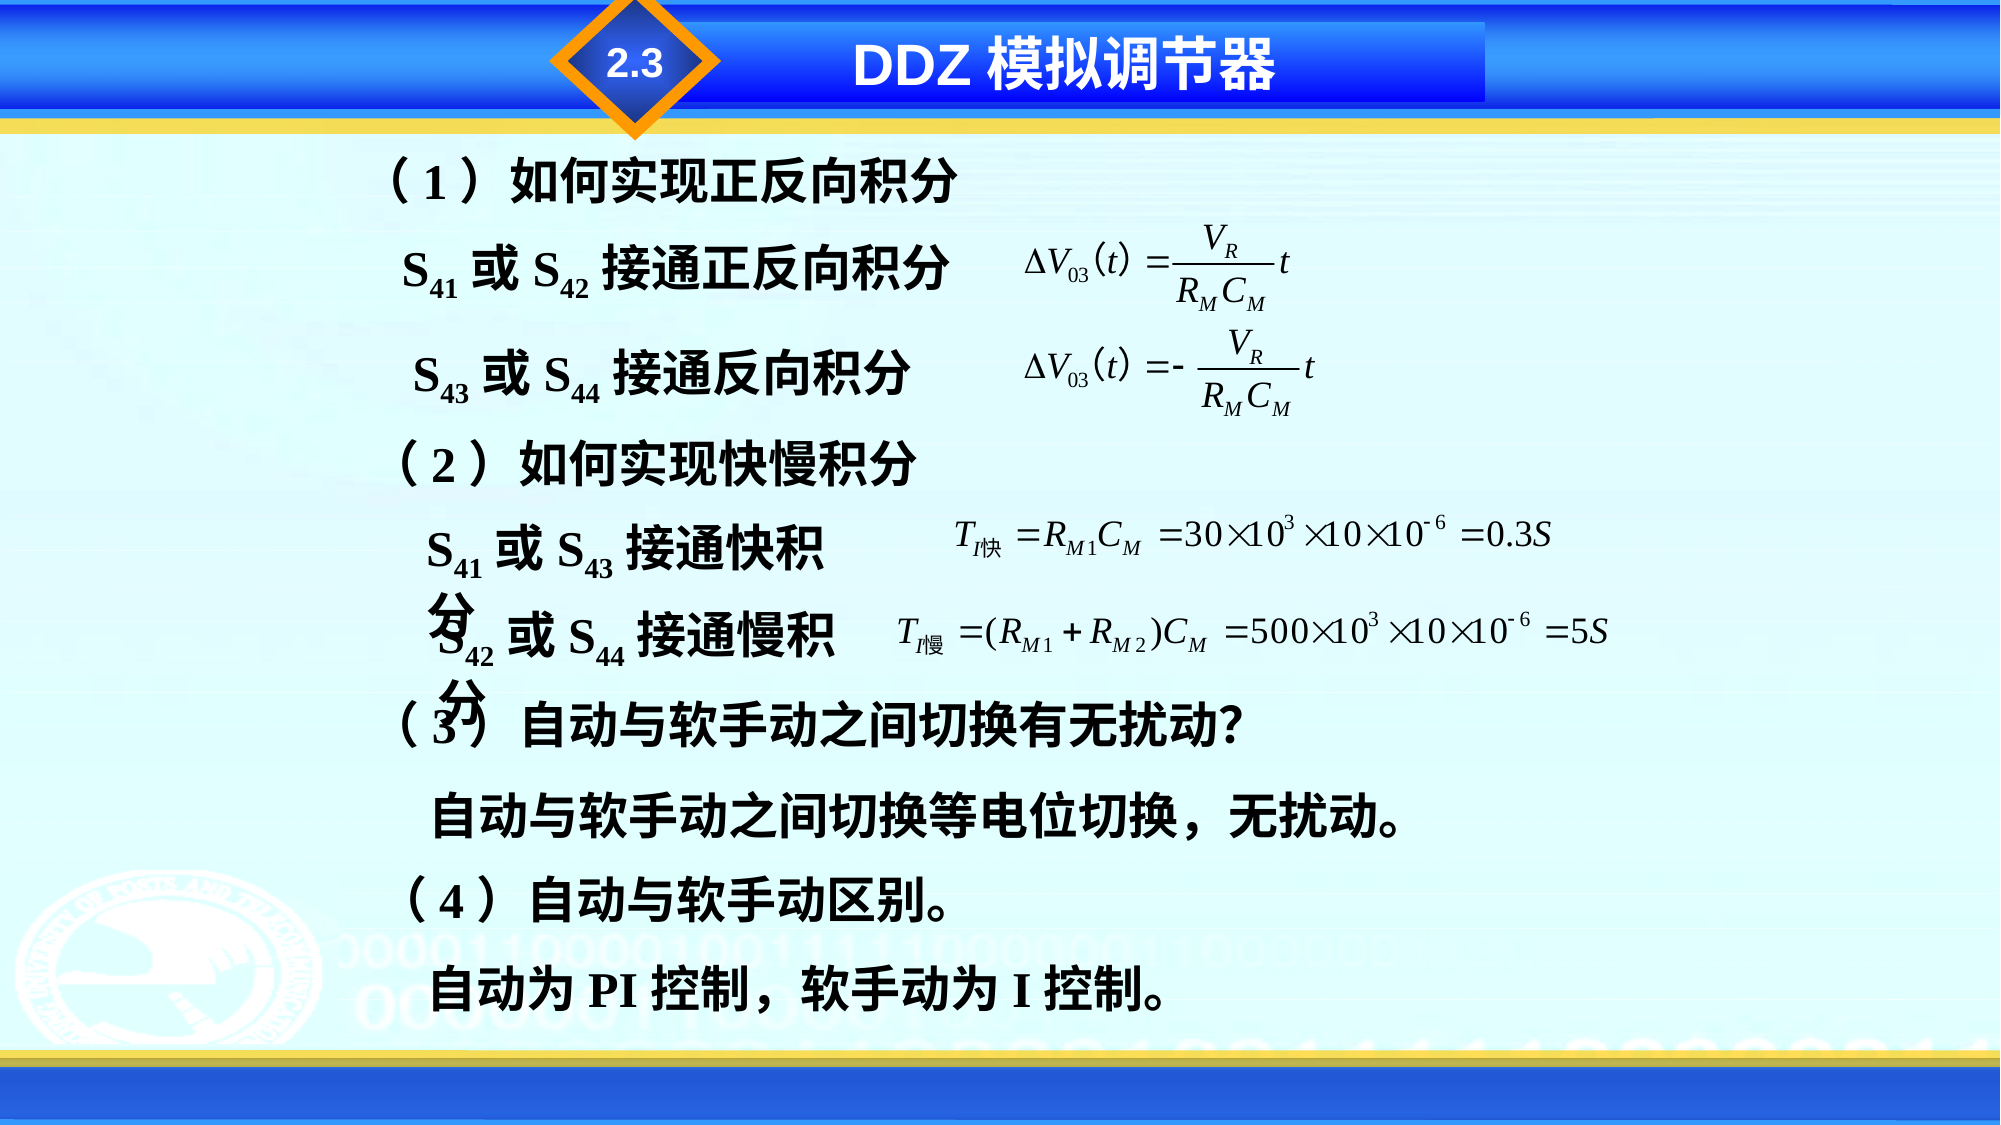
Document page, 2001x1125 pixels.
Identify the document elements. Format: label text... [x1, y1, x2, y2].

text_box （3）自动与软手动之间切换有无扰动？ [355, 686, 1284, 762]
text_box 2.3 [558, 0, 712, 132]
text_box DDZ模拟调节器 [669, 22, 1485, 102]
text_box S41或S43接通快积分 [411, 508, 887, 652]
text_box 自动为PI控制，软手动为I控制。 [411, 949, 1170, 1025]
text_box S42或S44接通慢积分 [422, 596, 898, 686]
picture [653, 0, 2001, 116]
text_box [356, 141, 1324, 425]
picture [0, 5, 617, 109]
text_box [892, 602, 1619, 666]
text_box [949, 505, 1562, 568]
text_box （2）如何实现快慢积分 [354, 431, 933, 500]
text_box （4）自动与软手动区别。 [362, 861, 991, 936]
picture [0, 1067, 2000, 1120]
text_box 自动与软手动之间切换等电位切换，无扰动。 [413, 777, 1444, 852]
